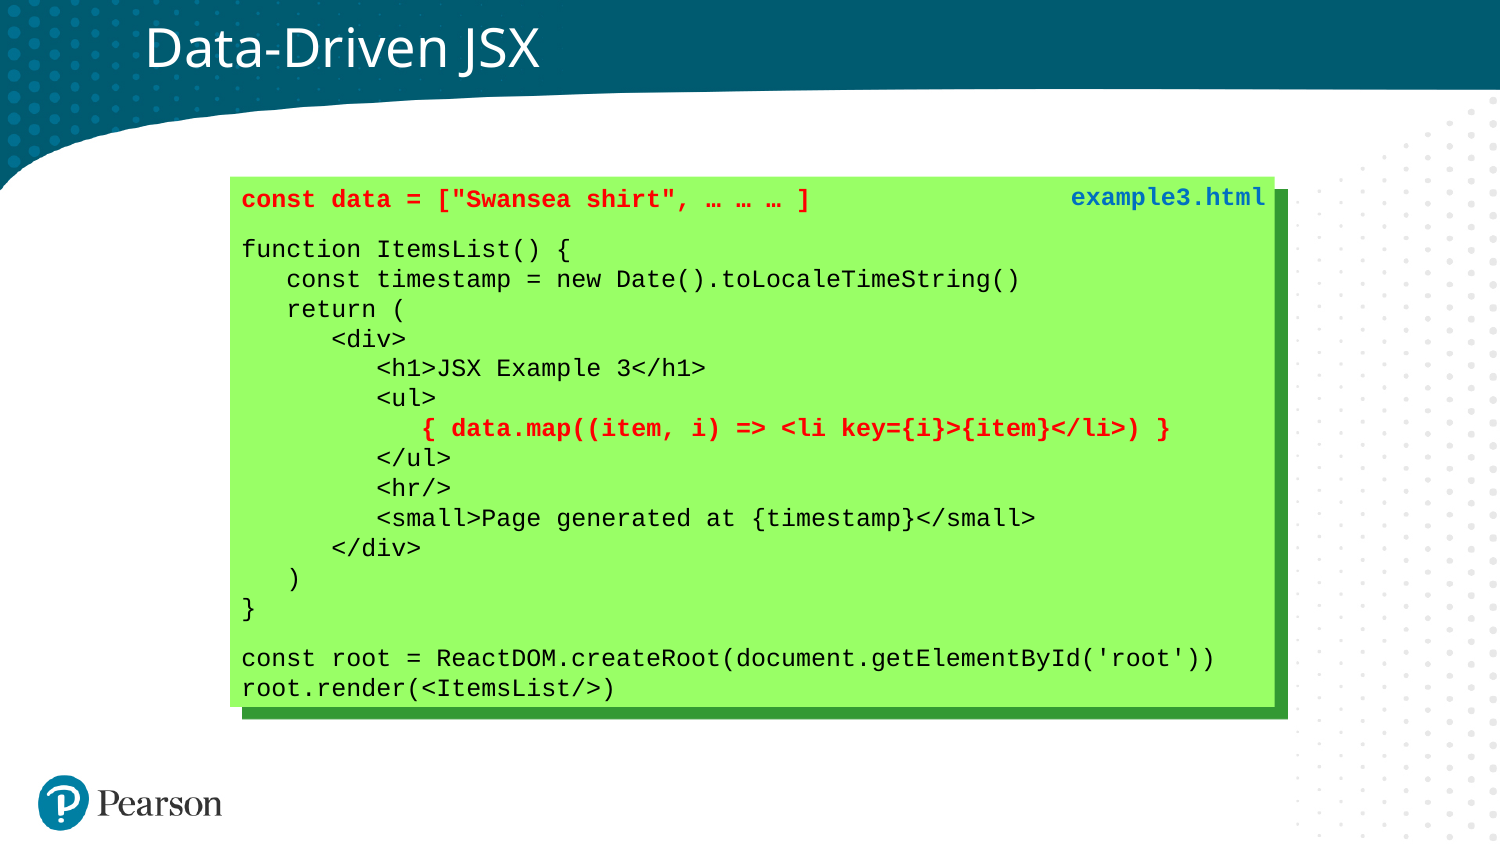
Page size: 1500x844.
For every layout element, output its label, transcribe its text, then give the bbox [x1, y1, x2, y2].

title Data-Driven JSX [130, 6, 1369, 98]
text_box const data = ["Swansea shirt", … … … ] function ItemsList() { const timestamp = new Date().toLocaleTimeString() return ( <div> <h1>JSX Example 3</h1> <ul> { data.map((item, i) => <li key={i}>{item}</li>) } </ul> <hr/> <small>Page generated at {timestamp}</small> </div> ) } const root = ReactDOM.createRoot(document.getElementById('root')) root.render(<ItemsList/>) [230, 176, 1275, 707]
picture [0, 90, 1500, 844]
text_box example3.html [1055, 173, 1281, 219]
